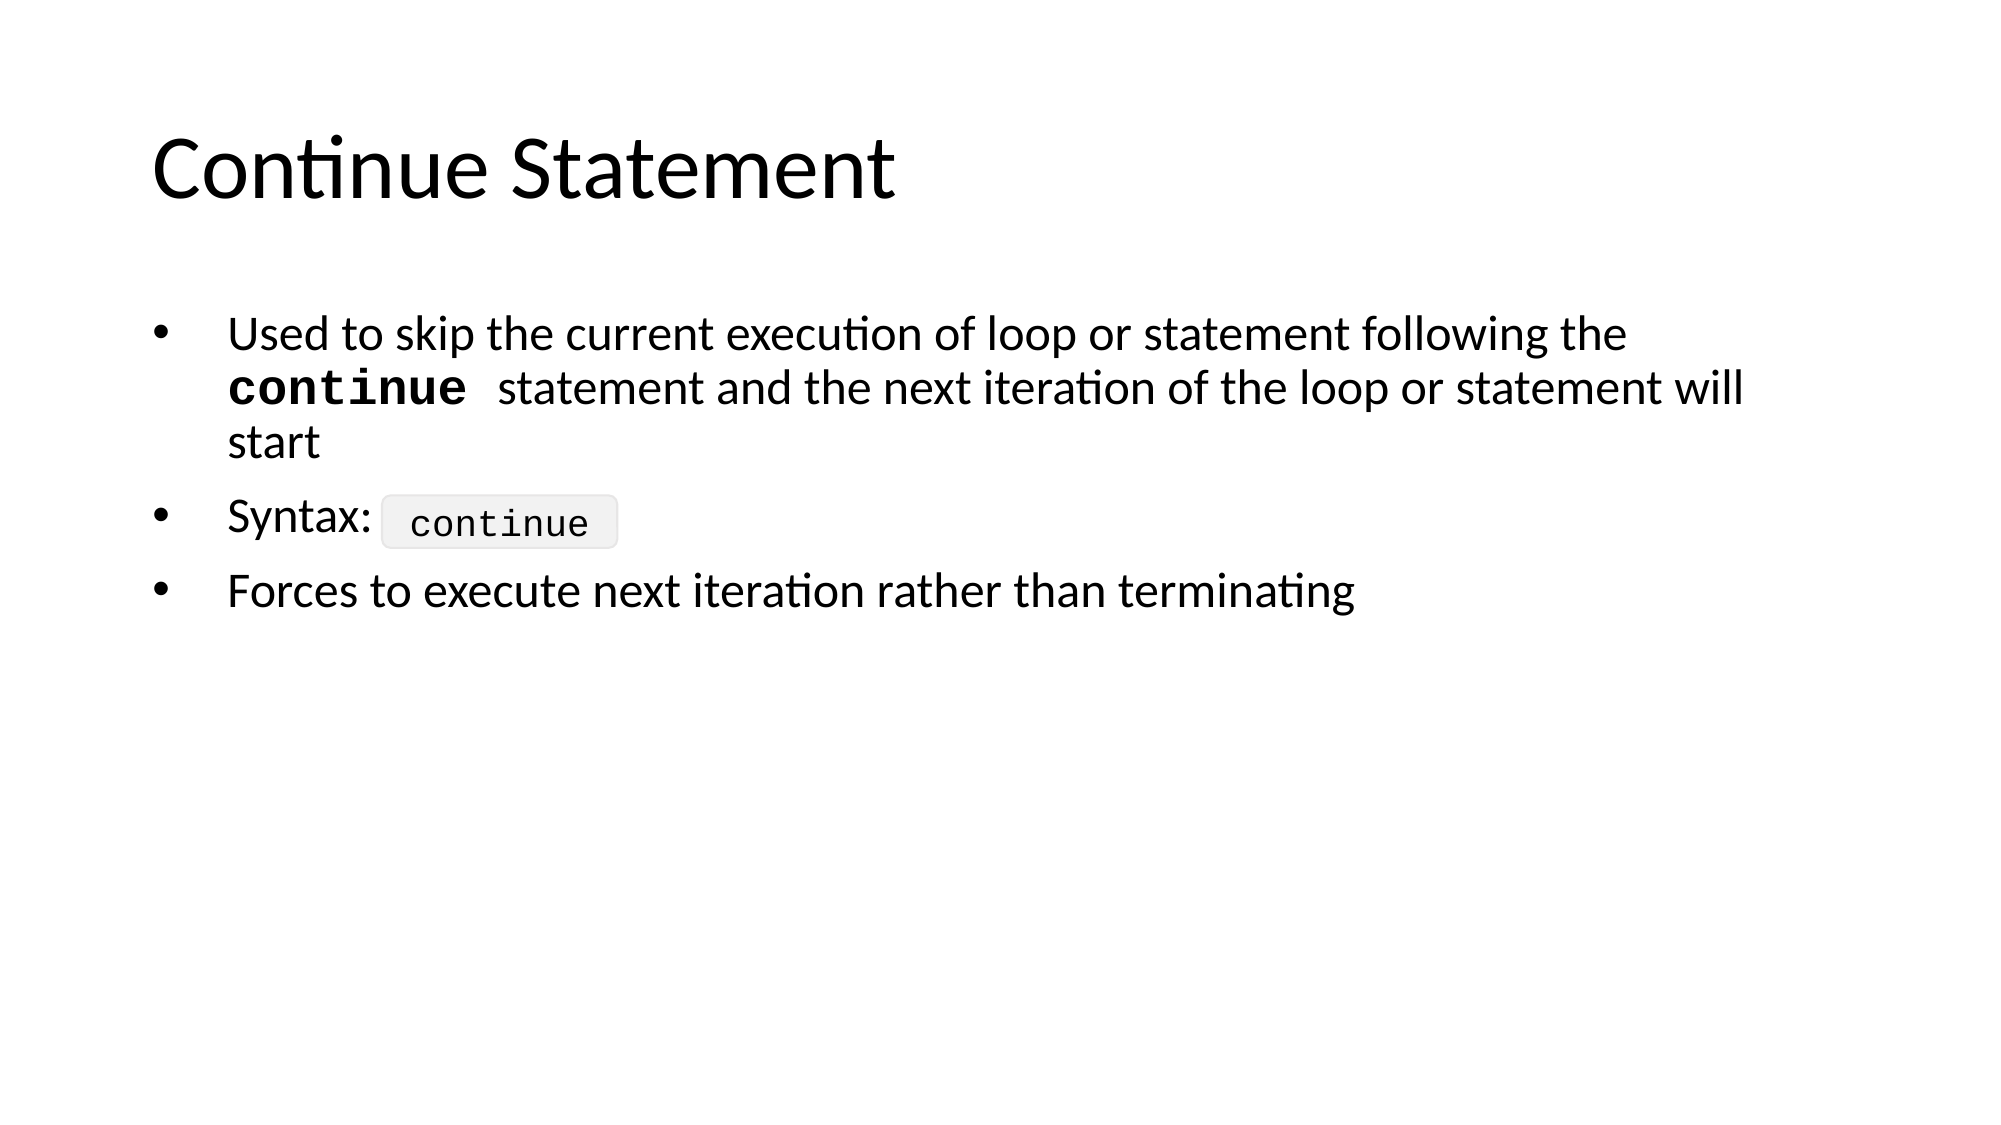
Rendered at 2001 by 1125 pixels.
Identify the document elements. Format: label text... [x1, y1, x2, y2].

text_box continue [380, 494, 619, 549]
list Used to skip the current execution of loop or statement following the continue statement and the next iteration of the loop or statement will start Syntax: Forces to execute next iteration rather than terminating [137, 299, 1863, 1014]
title Continue Statement [137, 59, 1863, 278]
